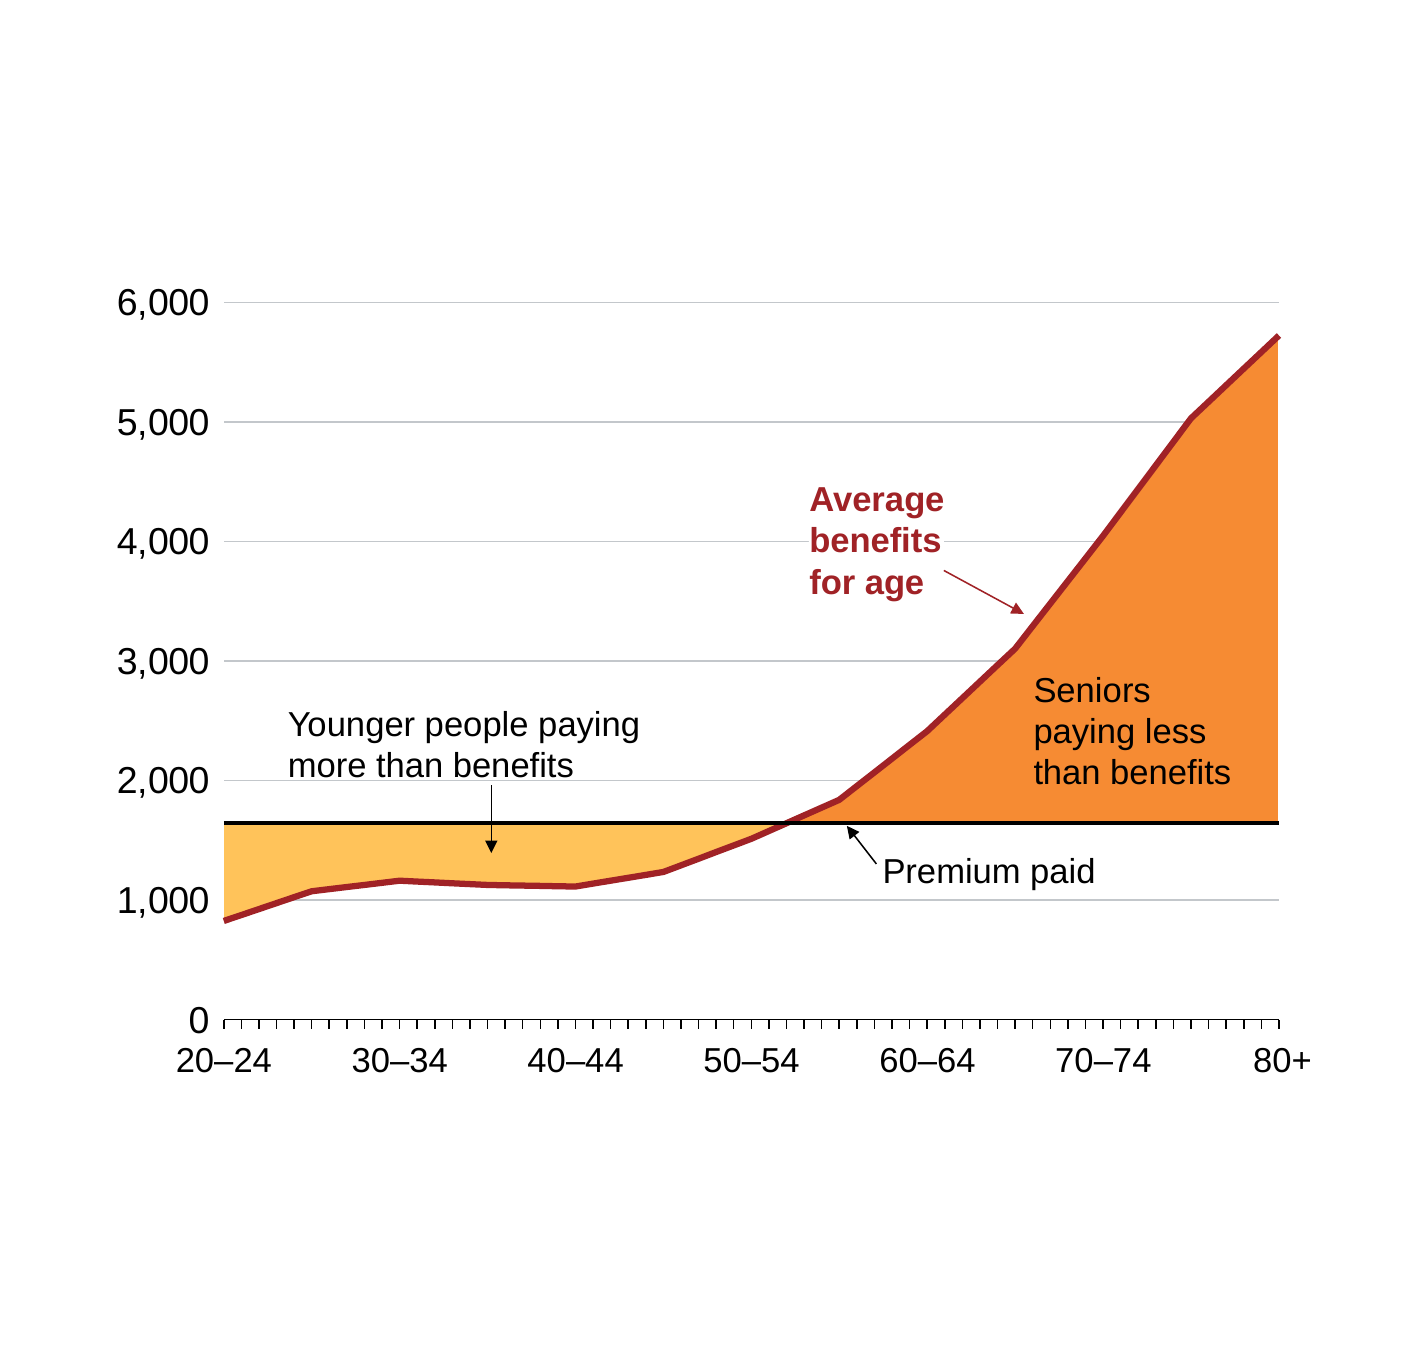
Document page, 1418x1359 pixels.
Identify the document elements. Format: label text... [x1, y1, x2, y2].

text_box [846, 825, 877, 865]
text_box 60–64 [879, 1058, 976, 1080]
text_box 70–74 [1055, 1058, 1152, 1080]
text_box 50–54 [703, 1058, 800, 1080]
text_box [808, 476, 946, 603]
text_box 30–34 [351, 1058, 449, 1080]
text_box 80+ [1253, 1057, 1313, 1080]
chart [94, 273, 1318, 1049]
text_box 20–24 [175, 1058, 273, 1080]
text_box 40–44 [527, 1058, 624, 1080]
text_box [943, 570, 1025, 615]
